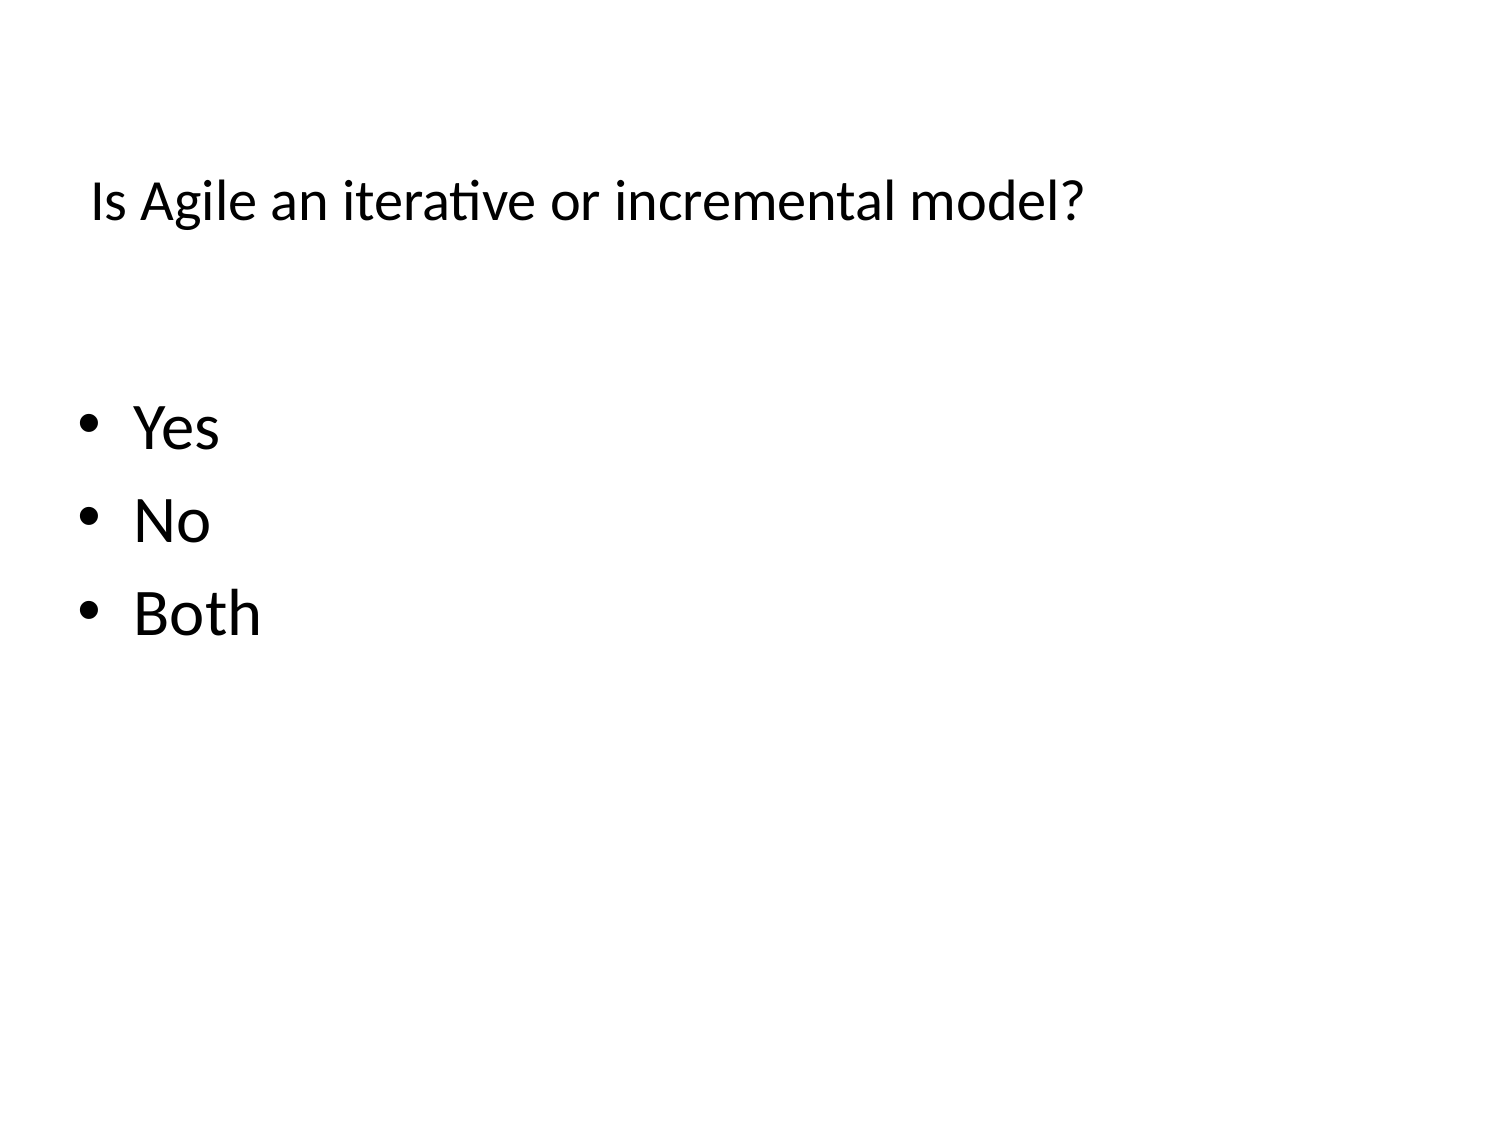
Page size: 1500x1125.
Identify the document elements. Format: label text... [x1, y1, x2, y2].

title Is Agile an iterative or incremental model? [75, 45, 1425, 350]
list Yes No Both [62, 375, 1413, 780]
